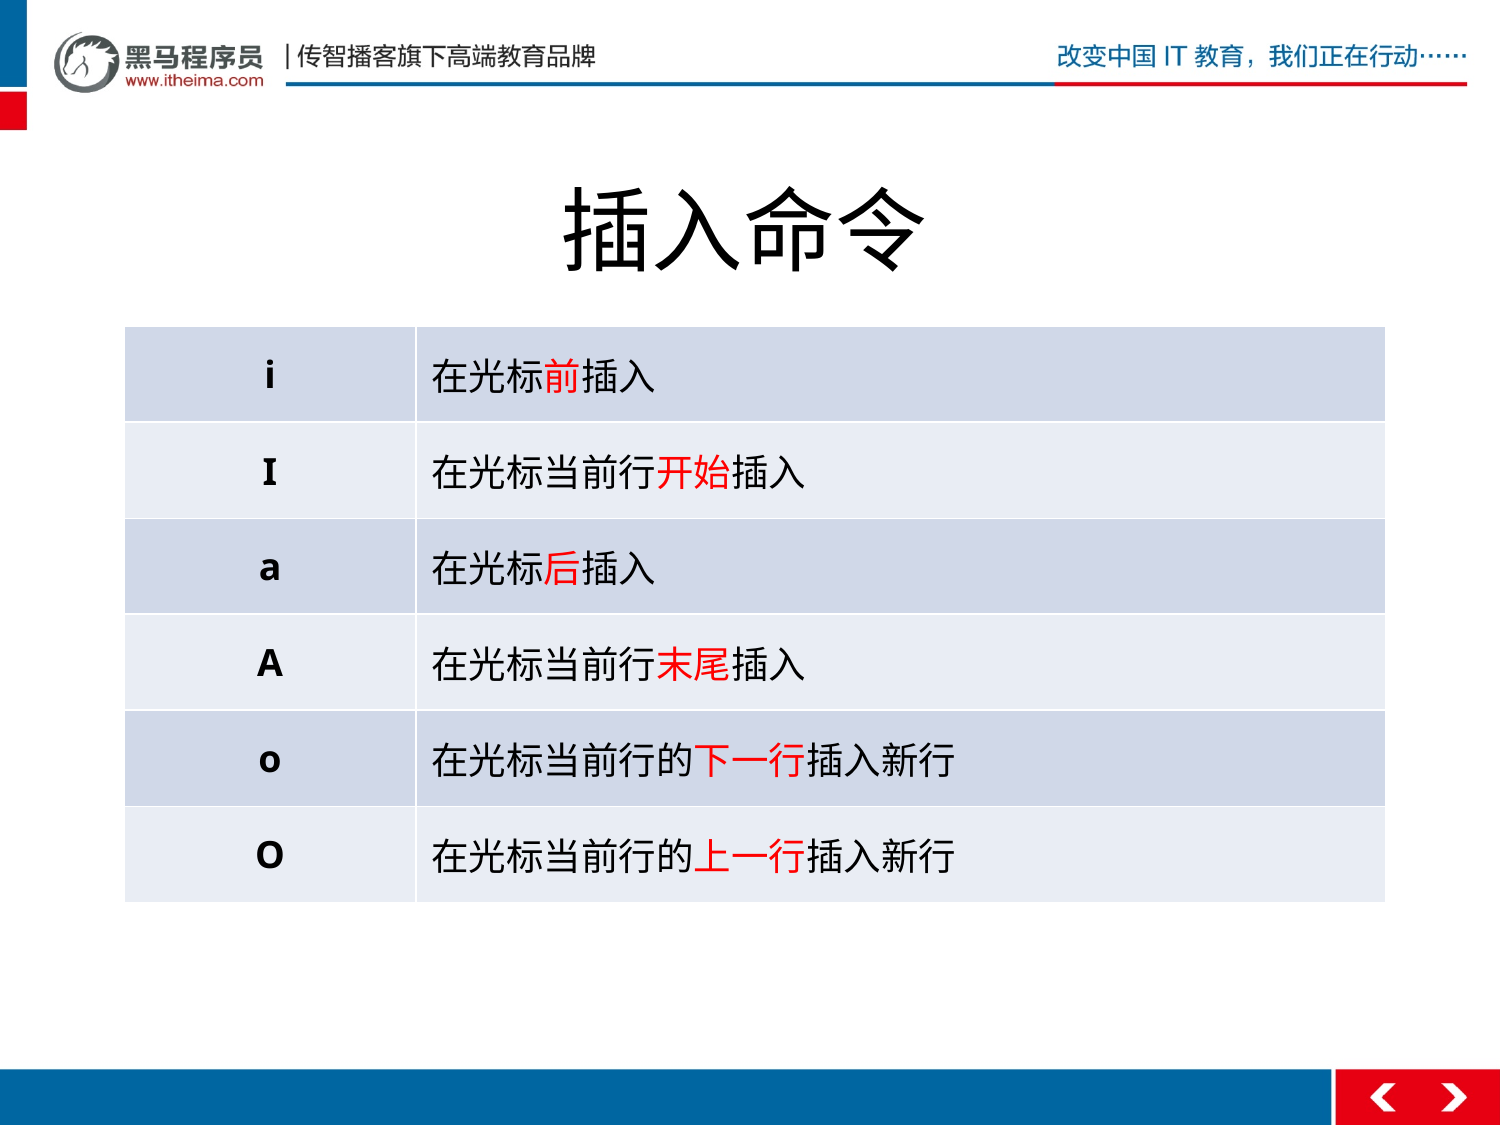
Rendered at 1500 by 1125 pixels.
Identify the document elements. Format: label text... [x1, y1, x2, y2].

table_cell a [125, 519, 415, 613]
table_cell A [125, 615, 415, 709]
table_cell o [125, 711, 415, 806]
title 插入命令 [112, 54, 1375, 291]
table_cell 在光标当前行的上一行插入新行 [417, 807, 1385, 902]
table_cell 在光标当前行开始插入 [417, 423, 1385, 518]
picture [0, 0, 1500, 1125]
table_cell 在光标当前行末尾插入 [417, 615, 1385, 709]
table_cell 在光标后插入 [417, 519, 1385, 613]
table_header 在光标前插入 [417, 327, 1385, 421]
table_header i [125, 327, 415, 421]
table_cell 在光标当前行的下一行插入新行 [417, 711, 1385, 806]
table_cell I [125, 423, 415, 518]
table_cell O [125, 807, 415, 902]
